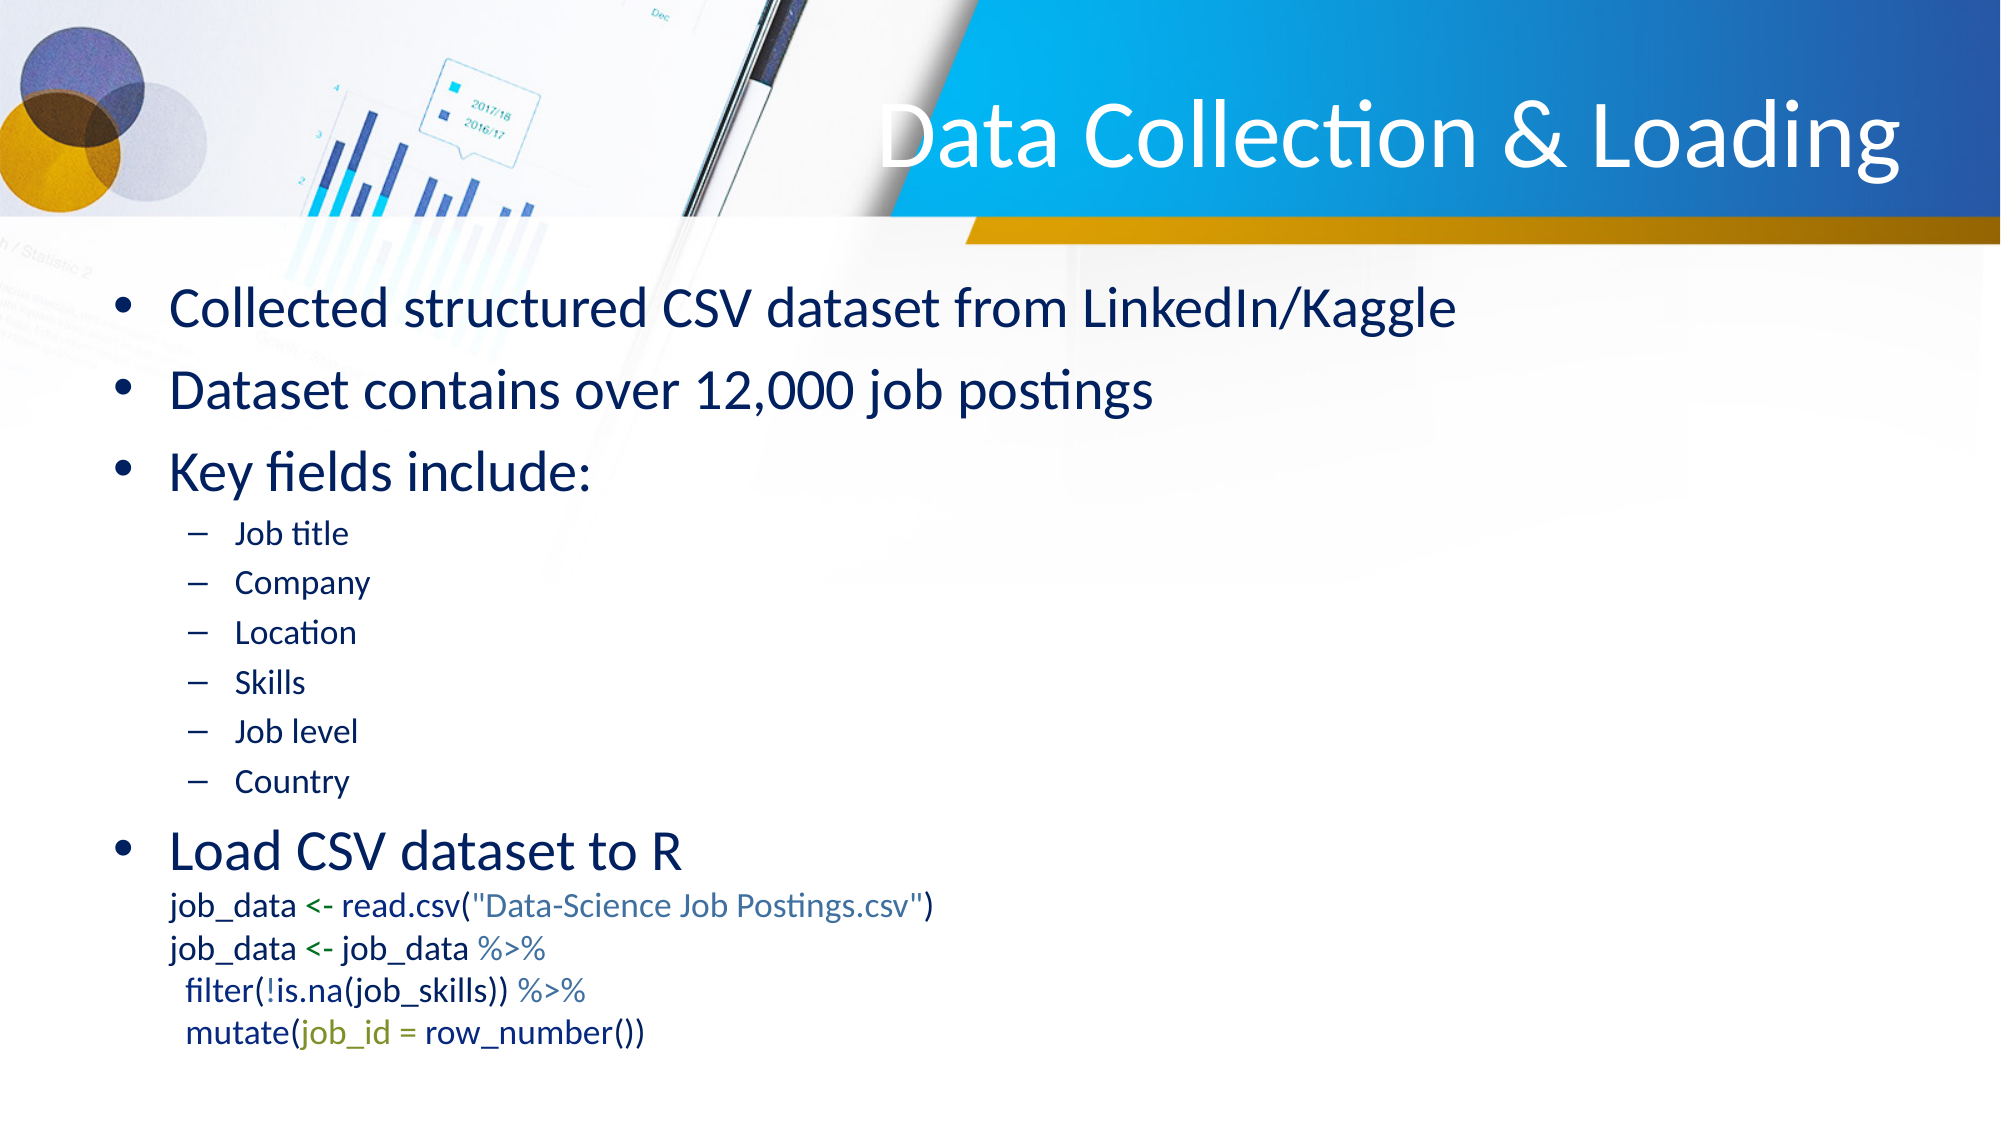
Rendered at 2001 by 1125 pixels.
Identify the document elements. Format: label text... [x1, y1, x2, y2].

list Collected structured CSV dataset from LinkedIn/Kaggle Dataset contains over 12,000 job postings Key fields include: Job title Company Location Skills Job level Country Load CSV dataset to R job_data <- read.csv("Data-Science Job Postings.csv") job_data <- job_data %>% filter(!is.na(job_skills)) %>% mutate(job_id = row_number()) [98, 261, 1902, 1031]
picture [0, 0, 2001, 1125]
title Data Collection & Loading [114, 61, 1919, 196]
